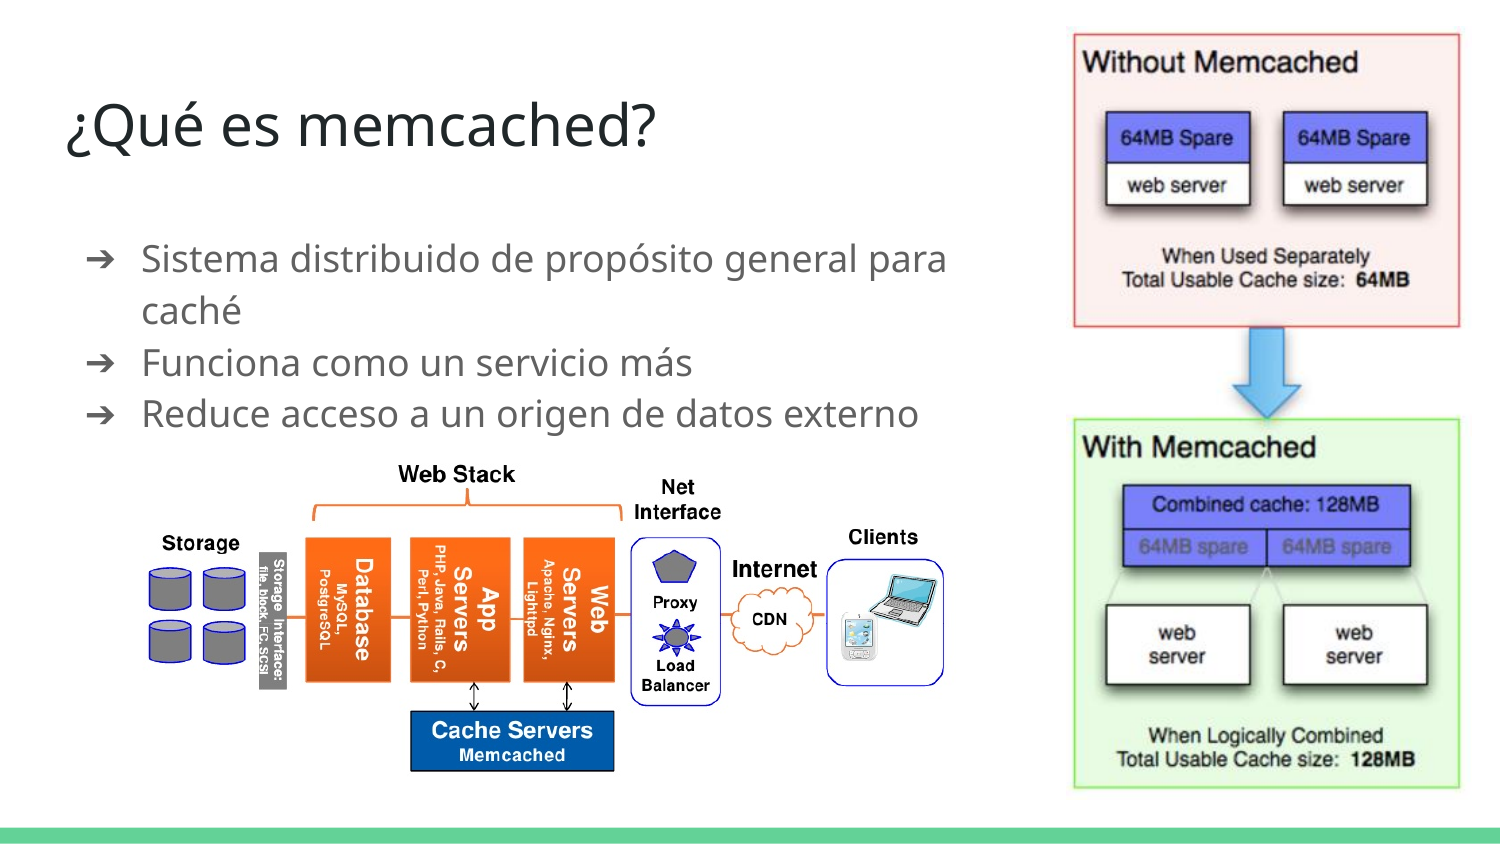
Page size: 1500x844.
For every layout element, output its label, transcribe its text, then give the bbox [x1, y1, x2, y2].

list Sistema distribuido de propósito general para caché Funciona como un servicio más Reduce acceso a un origen de datos externo [51, 213, 1050, 774]
picture [1065, 26, 1473, 800]
picture [142, 443, 958, 800]
title ¿Qué es memcached? [51, 72, 1060, 167]
